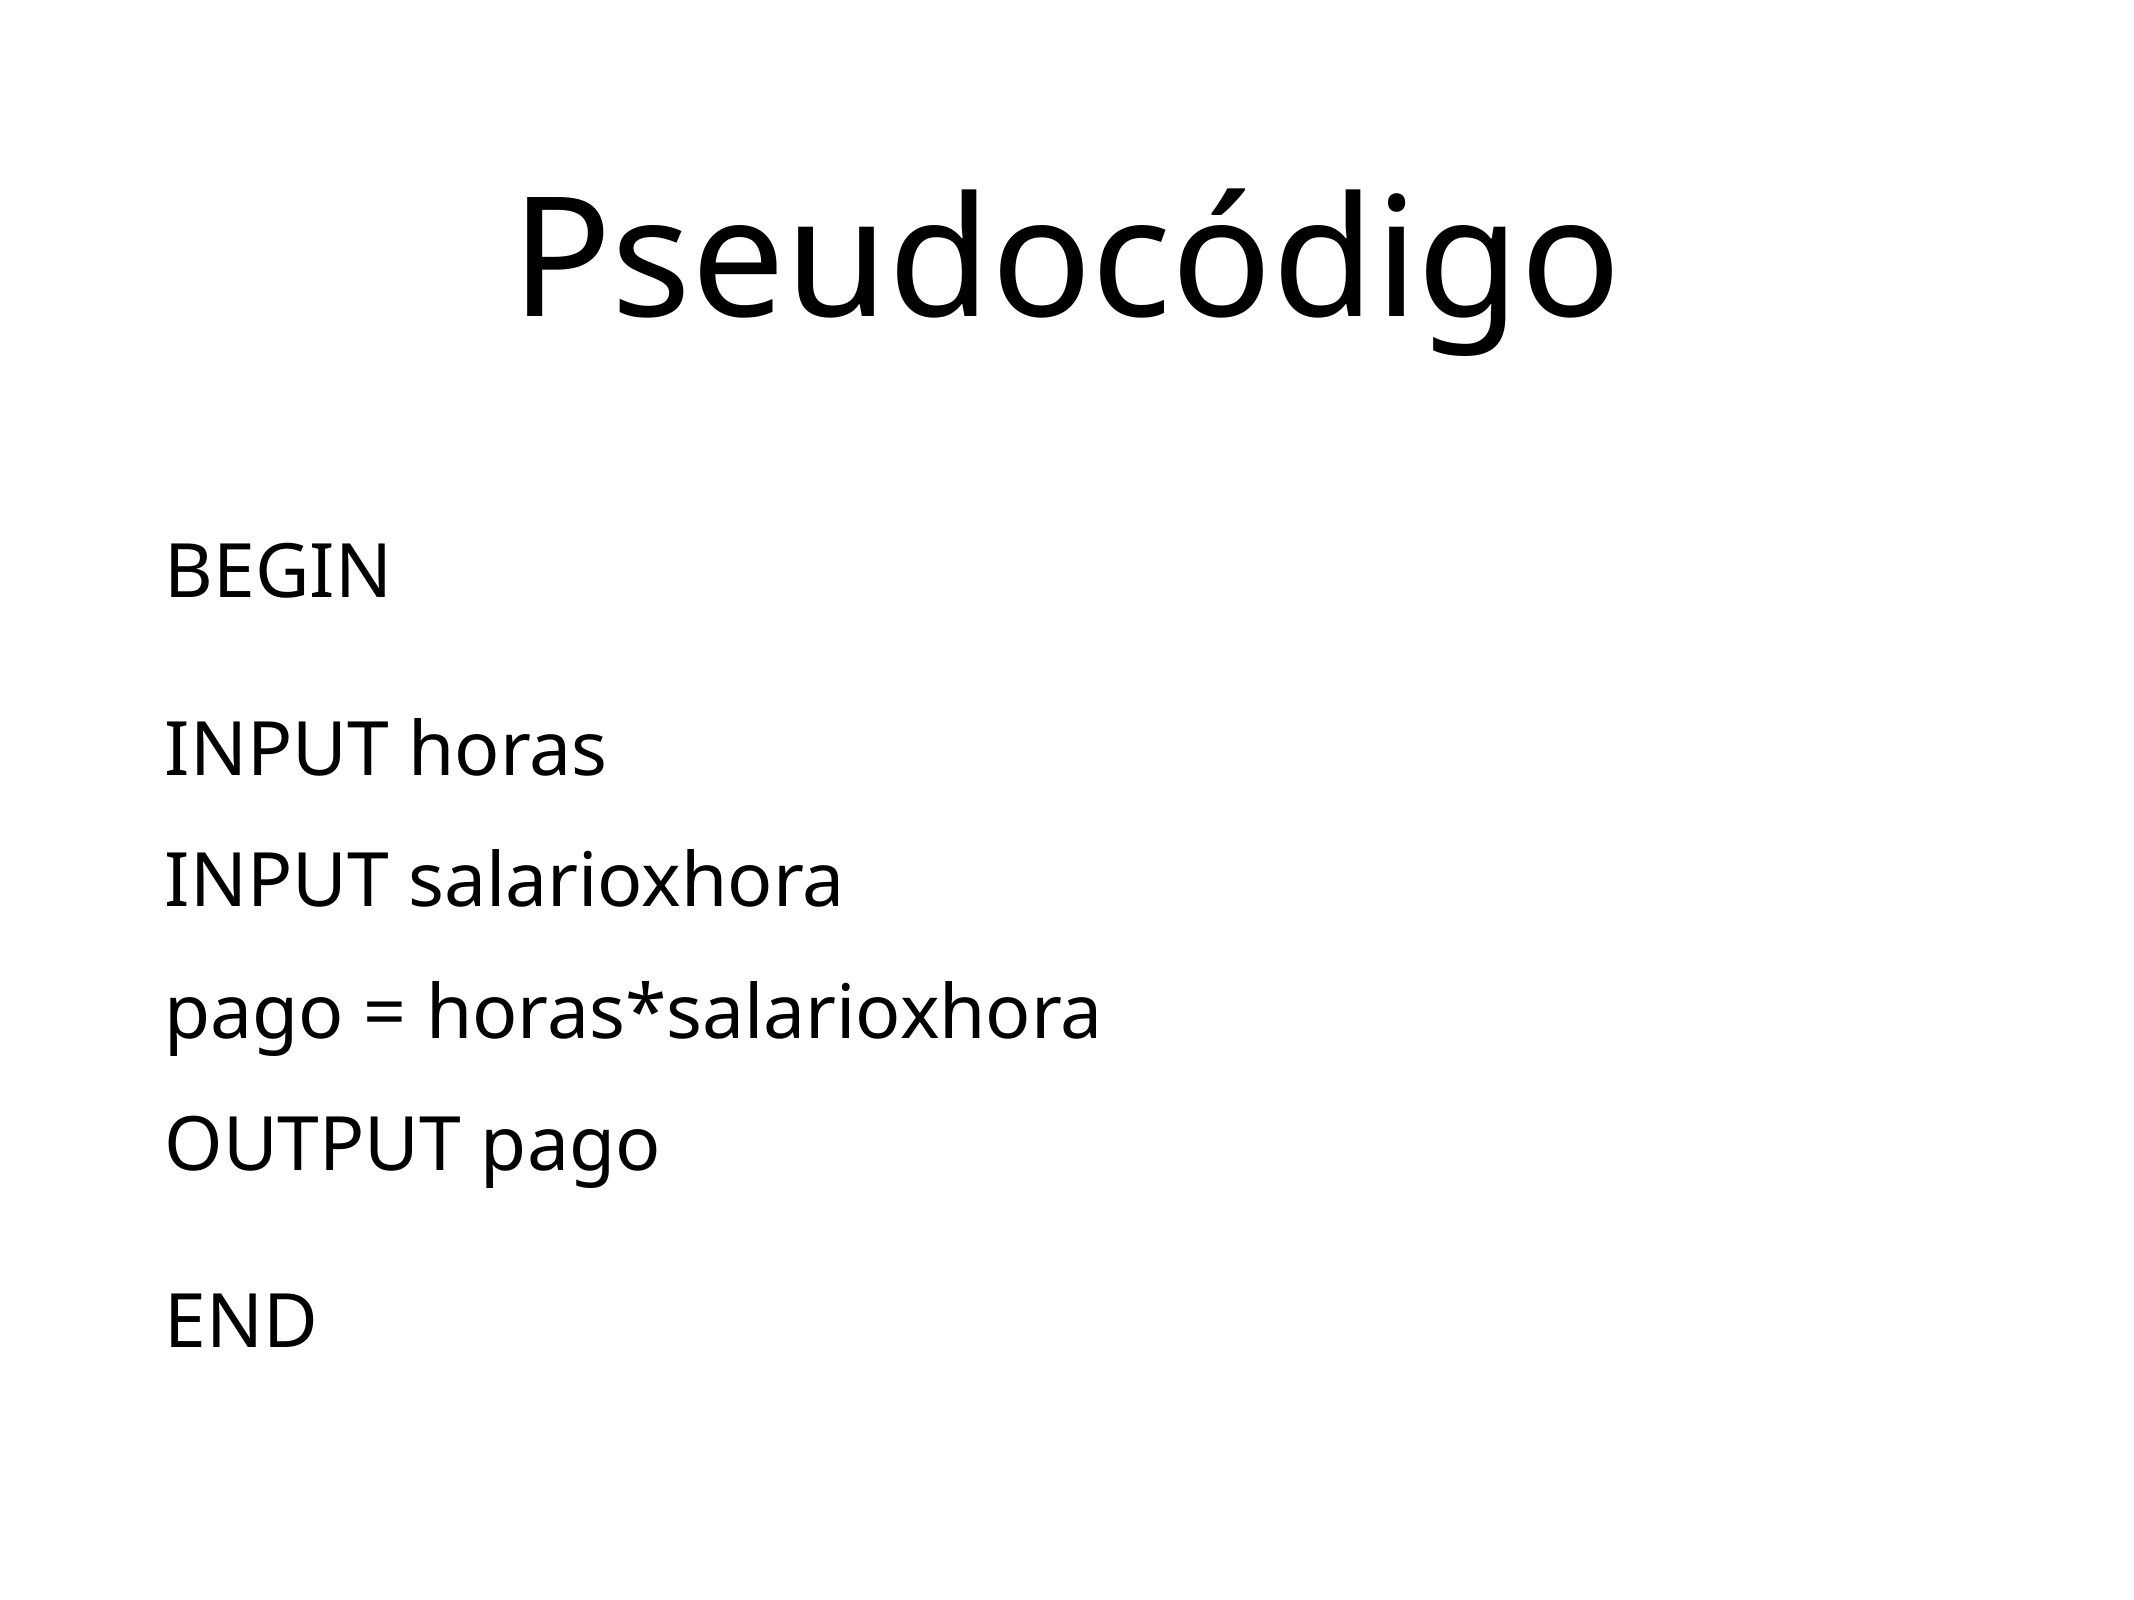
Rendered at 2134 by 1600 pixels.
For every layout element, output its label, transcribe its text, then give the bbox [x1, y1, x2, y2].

title Pseudocódigo [155, 72, 1978, 426]
list BEGIN INPUT horas INPUT salarioxhora pago = horas*salarioxhora OUTPUT pago END [155, 426, 1978, 1459]
